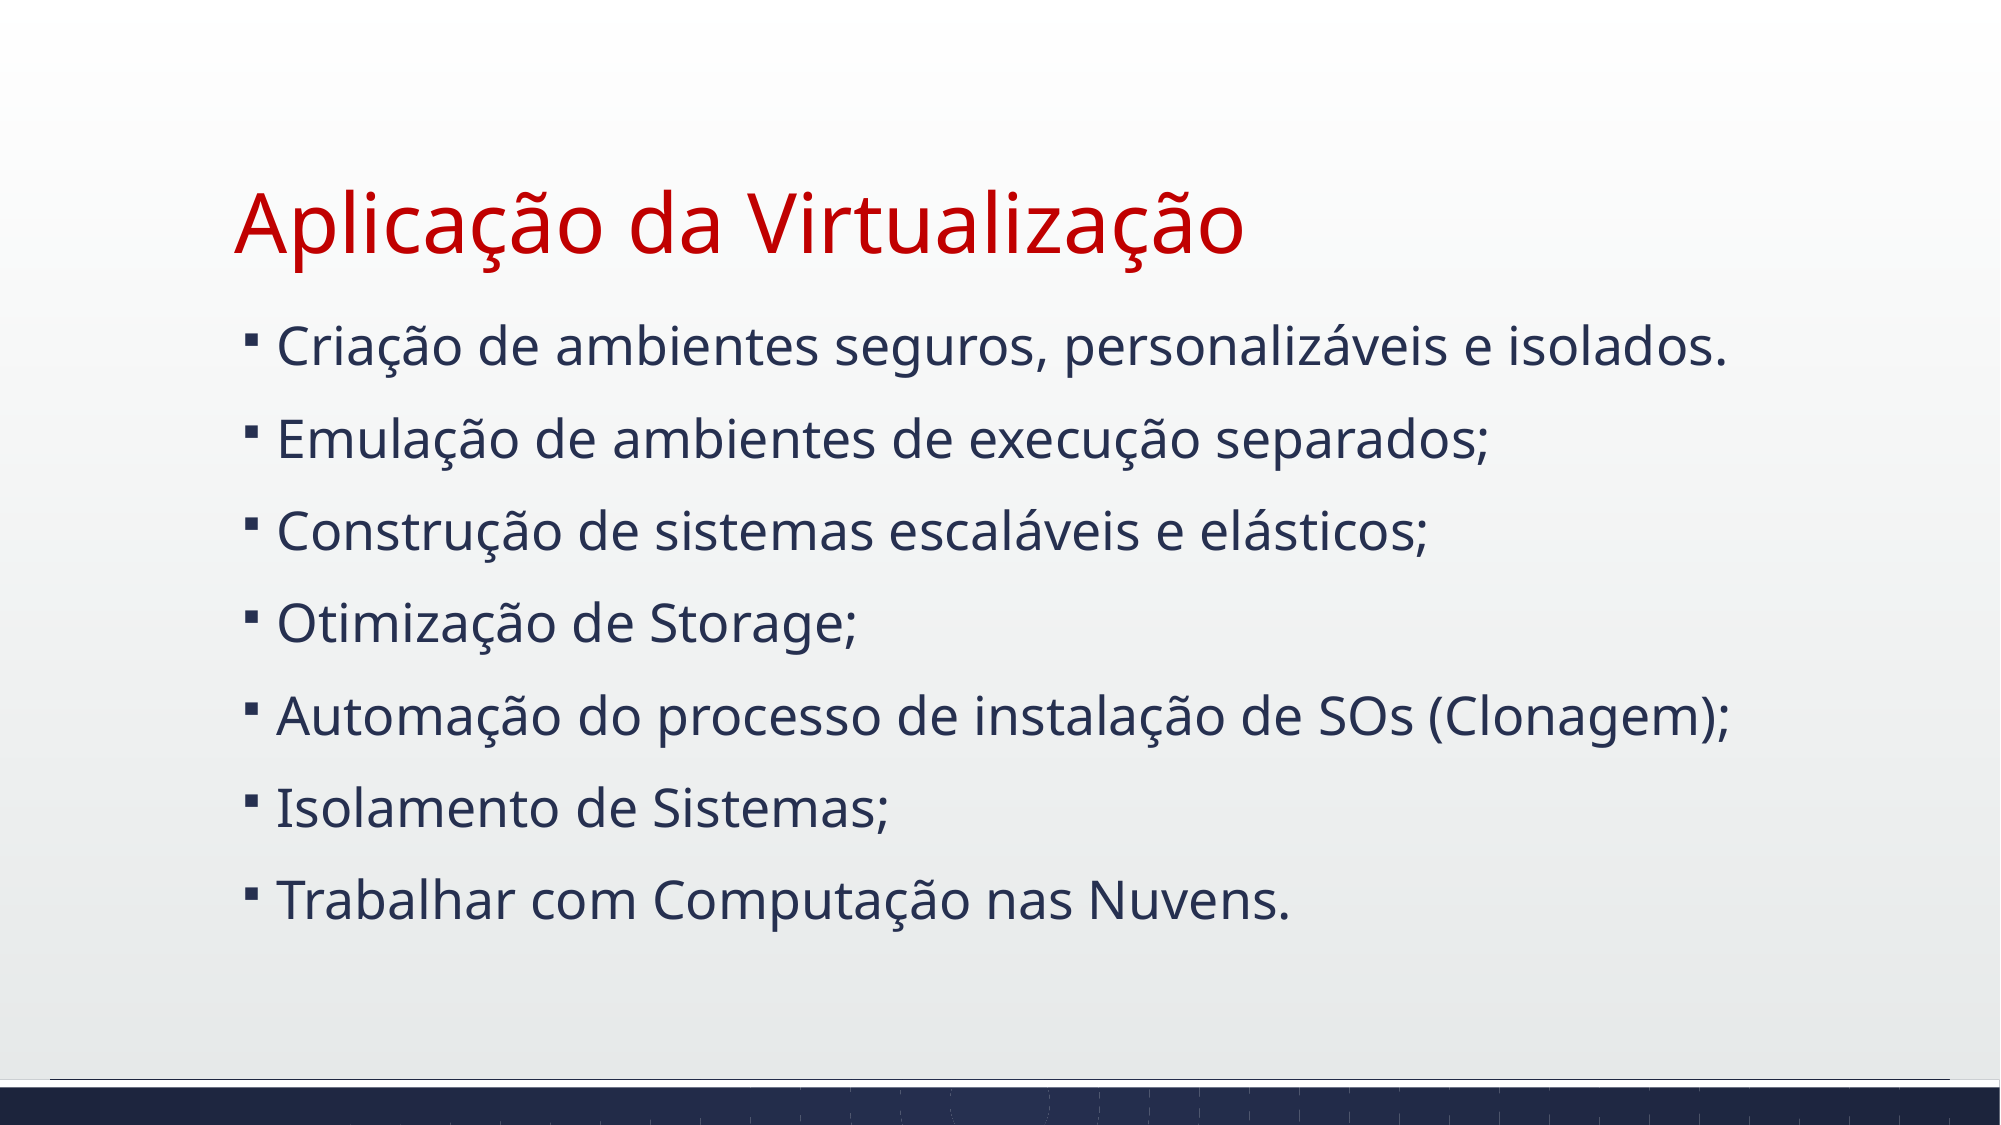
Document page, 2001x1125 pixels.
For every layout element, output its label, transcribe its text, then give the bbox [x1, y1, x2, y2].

list Criação de ambientes seguros, personalizáveis e isolados. Emulação de ambientes de execução separados; Construção de sistemas escaláveis e elásticos; Otimização de Storage; Automação do processo de instalação de SOs (Clonagem); Isolamento de Sistemas; Trabalhar com Computação nas Nuvens. [219, 311, 1780, 990]
title Aplicação da Virtualização [219, 76, 1780, 279]
